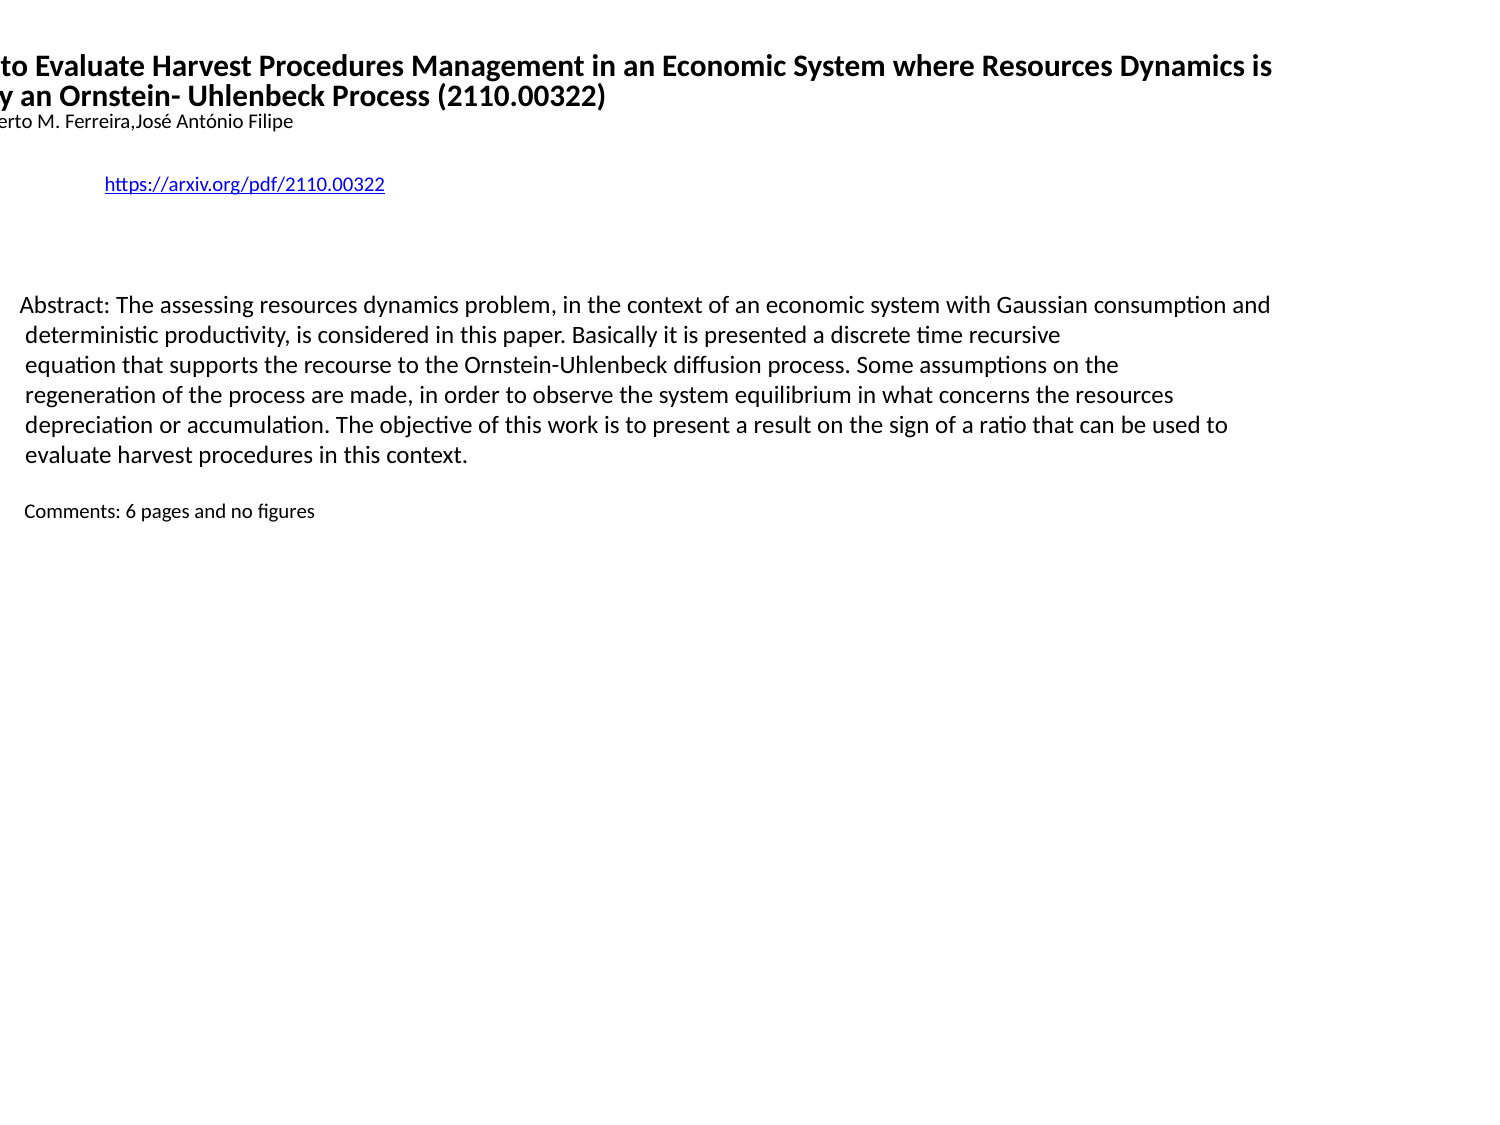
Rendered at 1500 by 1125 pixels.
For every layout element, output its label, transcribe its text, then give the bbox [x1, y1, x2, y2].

text_box A Ratio to Evaluate Harvest Procedures Management in an Economic System where Resources Dynamics is ruled by an Ornstein- Uhlenbeck Process (2110.00322) Manuel Alberto M. Ferreira,José António Filipe [0, 0, 1296, 140]
text_box Abstract: The assessing resources dynamics problem, in the context of an economic system with Gaussian consumption and deterministic productivity, is considered in this paper. Basically it is presented a discrete time recursive equation that supports the recourse to the Ornstein-Uhlenbeck diffusion process. Some assumptions on the regeneration of the process are made, in order to observe the system equilibrium in what concerns the resources depreciation or accumulation. The objective of this work is to present a result on the sign of a ratio that can be used to evaluate harvest procedures in this context. Comments: 6 pages and no figures [4, 236, 1295, 531]
text_box https://arxiv.org/pdf/2110.00322 [89, 118, 401, 203]
